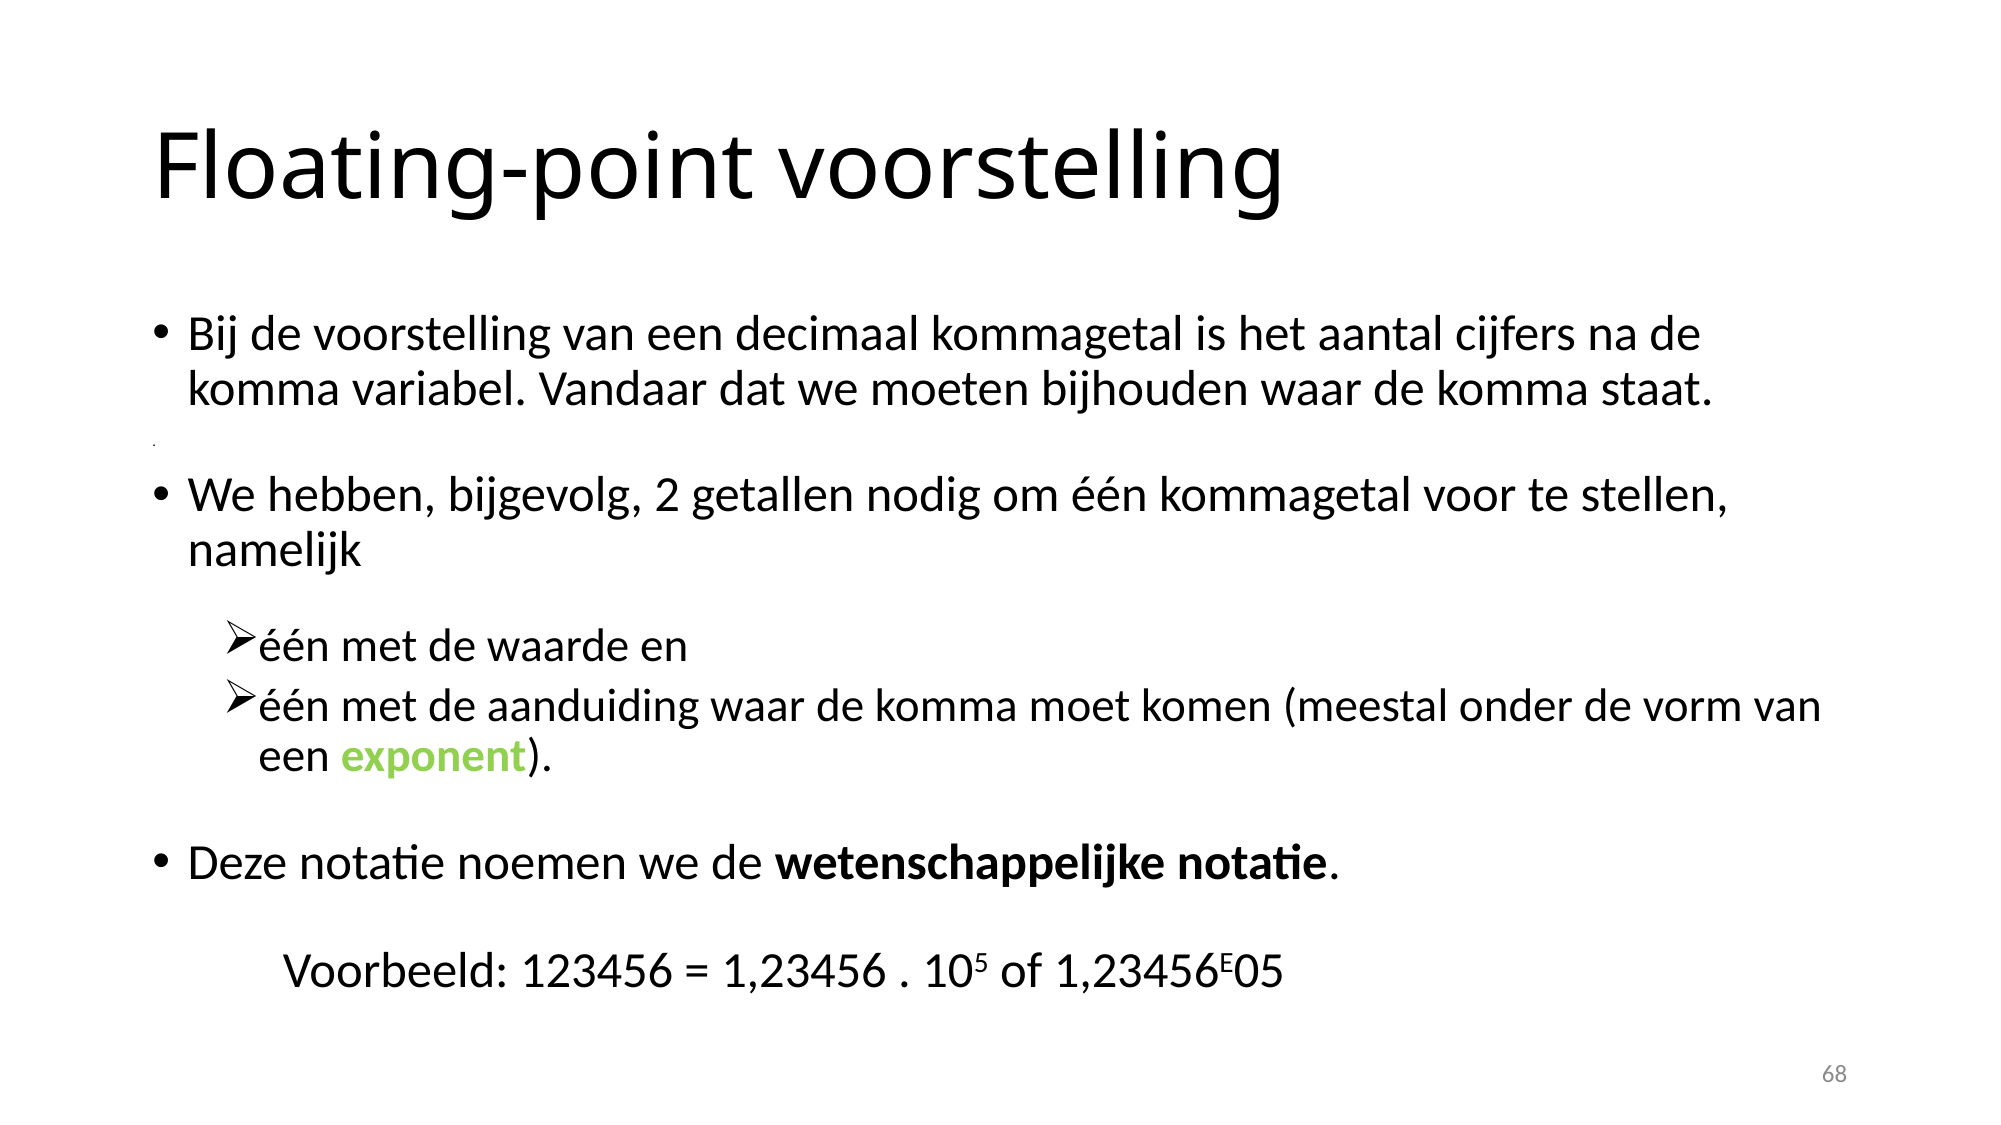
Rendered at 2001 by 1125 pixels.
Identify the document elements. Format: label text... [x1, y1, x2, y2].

title Floating-point voorstelling [137, 59, 1863, 278]
list Bij de voorstelling van een decimaal kommagetal is het aantal cijfers na de komma variabel. Vandaar dat we moeten bijhouden waar de komma staat. . We hebben, bijgevolg, 2 getallen nodig om één kommagetal voor te stellen, namelijk één met de waarde en één met de aanduiding waar de komma moet komen (meestal onder de vorm van een exponent). Deze notatie noemen we de wetenschappelijke notatie. Voorbeeld: 123456 = 1,23456 . 105 of 1,23456E05 [137, 299, 1863, 1014]
slide_number 68 [1412, 1042, 1863, 1103]
